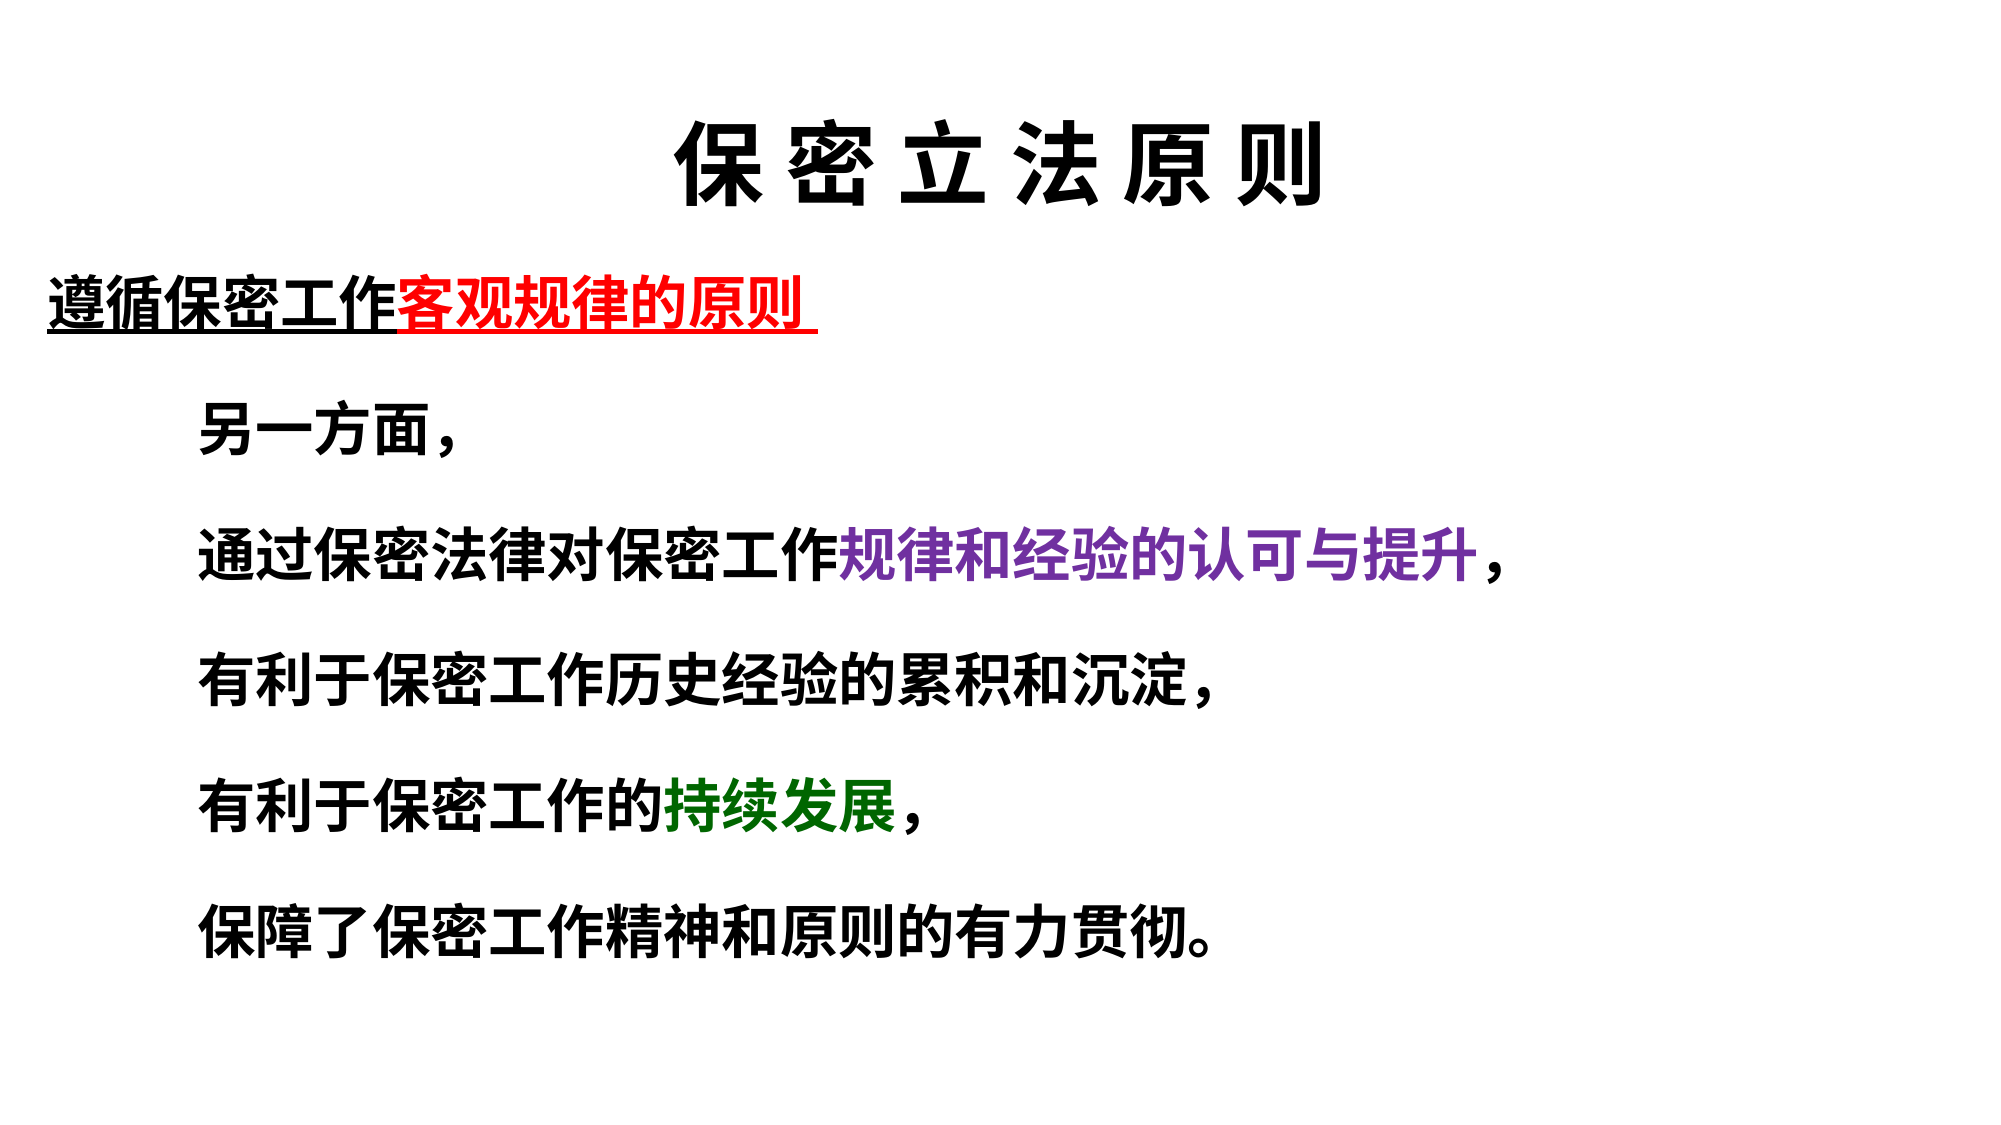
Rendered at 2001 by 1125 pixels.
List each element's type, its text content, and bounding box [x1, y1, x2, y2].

title 保 密 立 法 原 则 [137, 59, 1863, 224]
list 遵循保密工作客观规律的原则 另一方面， 通过保密法律对保密工作规律和经验的认可与提升， 有利于保密工作历史经验的累积和沉淀， 有利于保密工作的持续发展， 保障了保密工作精神和原则的有力贯彻。 [32, 224, 2000, 1125]
